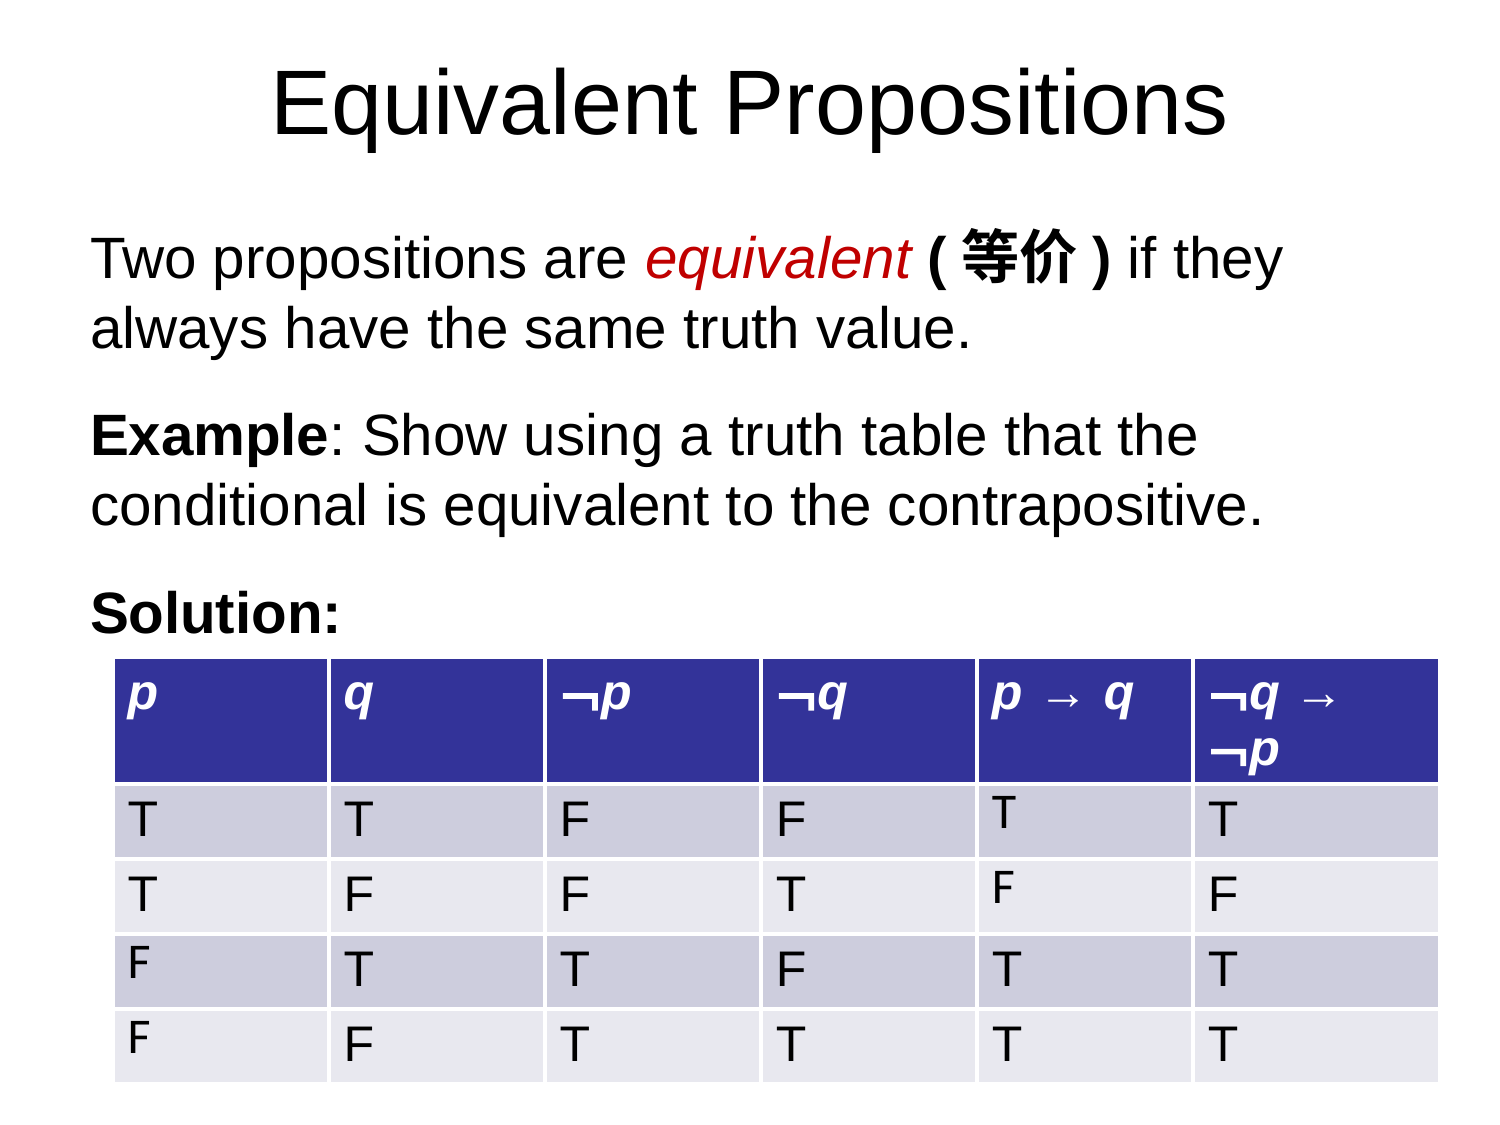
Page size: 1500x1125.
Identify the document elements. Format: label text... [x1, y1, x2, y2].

table_cell T [331, 936, 543, 1007]
list Two propositions are equivalent (等价) if they always have the same truth value. Example: Show using a truth table that the conditional is equivalent to the contrapositive. Solution: [75, 212, 1440, 700]
table_header ¬q → ¬p [1195, 659, 1438, 782]
table_header q [331, 659, 543, 782]
table_header p [115, 659, 327, 782]
table_cell F [1195, 861, 1438, 932]
table_cell F [763, 786, 975, 857]
table_cell T [1195, 786, 1438, 857]
table_header p → q [979, 659, 1191, 782]
table_cell T [763, 861, 975, 932]
table_header ¬p [547, 659, 759, 782]
table_cell T [547, 1011, 759, 1082]
table_cell T [547, 936, 759, 1007]
table_cell T [331, 786, 543, 857]
title Equivalent Propositions [0, 0, 1500, 195]
table_header ¬q [763, 659, 975, 782]
table_cell T [1195, 936, 1438, 1007]
table_cell T [979, 936, 1191, 1007]
table_cell T [1195, 1011, 1438, 1082]
table_cell T [115, 786, 327, 857]
table_cell F [547, 861, 759, 932]
table_cell F [115, 1011, 327, 1082]
table_cell T [979, 1011, 1191, 1082]
table_cell F [979, 861, 1191, 932]
table_cell F [331, 861, 543, 932]
table_cell F [331, 1011, 543, 1082]
table_cell T [979, 786, 1191, 857]
table_cell T [115, 861, 327, 932]
table_cell F [547, 786, 759, 857]
table_cell F [115, 936, 327, 1007]
table_cell T [763, 1011, 975, 1082]
table_cell F [763, 936, 975, 1007]
